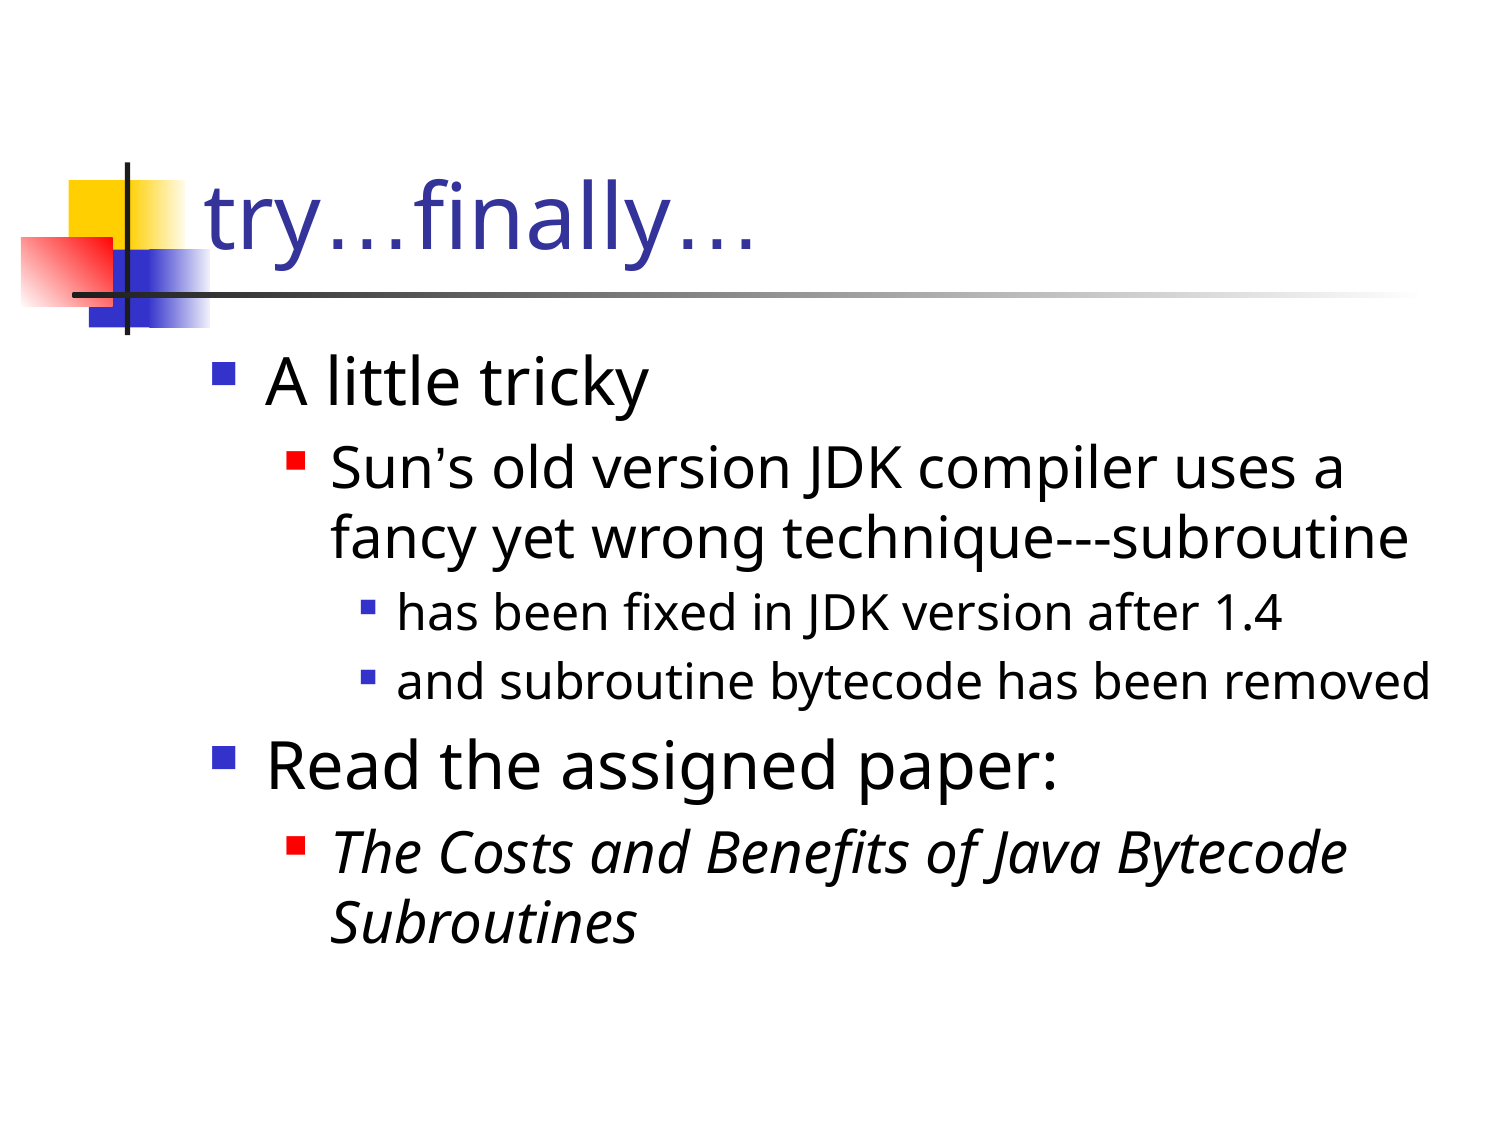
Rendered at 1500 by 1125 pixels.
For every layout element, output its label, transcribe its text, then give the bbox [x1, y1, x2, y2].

title try…finally… [188, 35, 1468, 275]
list A little tricky Sun’s old version JDK compiler uses a fancy yet wrong technique---subroutine has been fixed in JDK version after 1.4 and subroutine bytecode has been removed Read the assigned paper: The Costs and Benefits of Java Bytecode Subroutines [193, 331, 1469, 1006]
